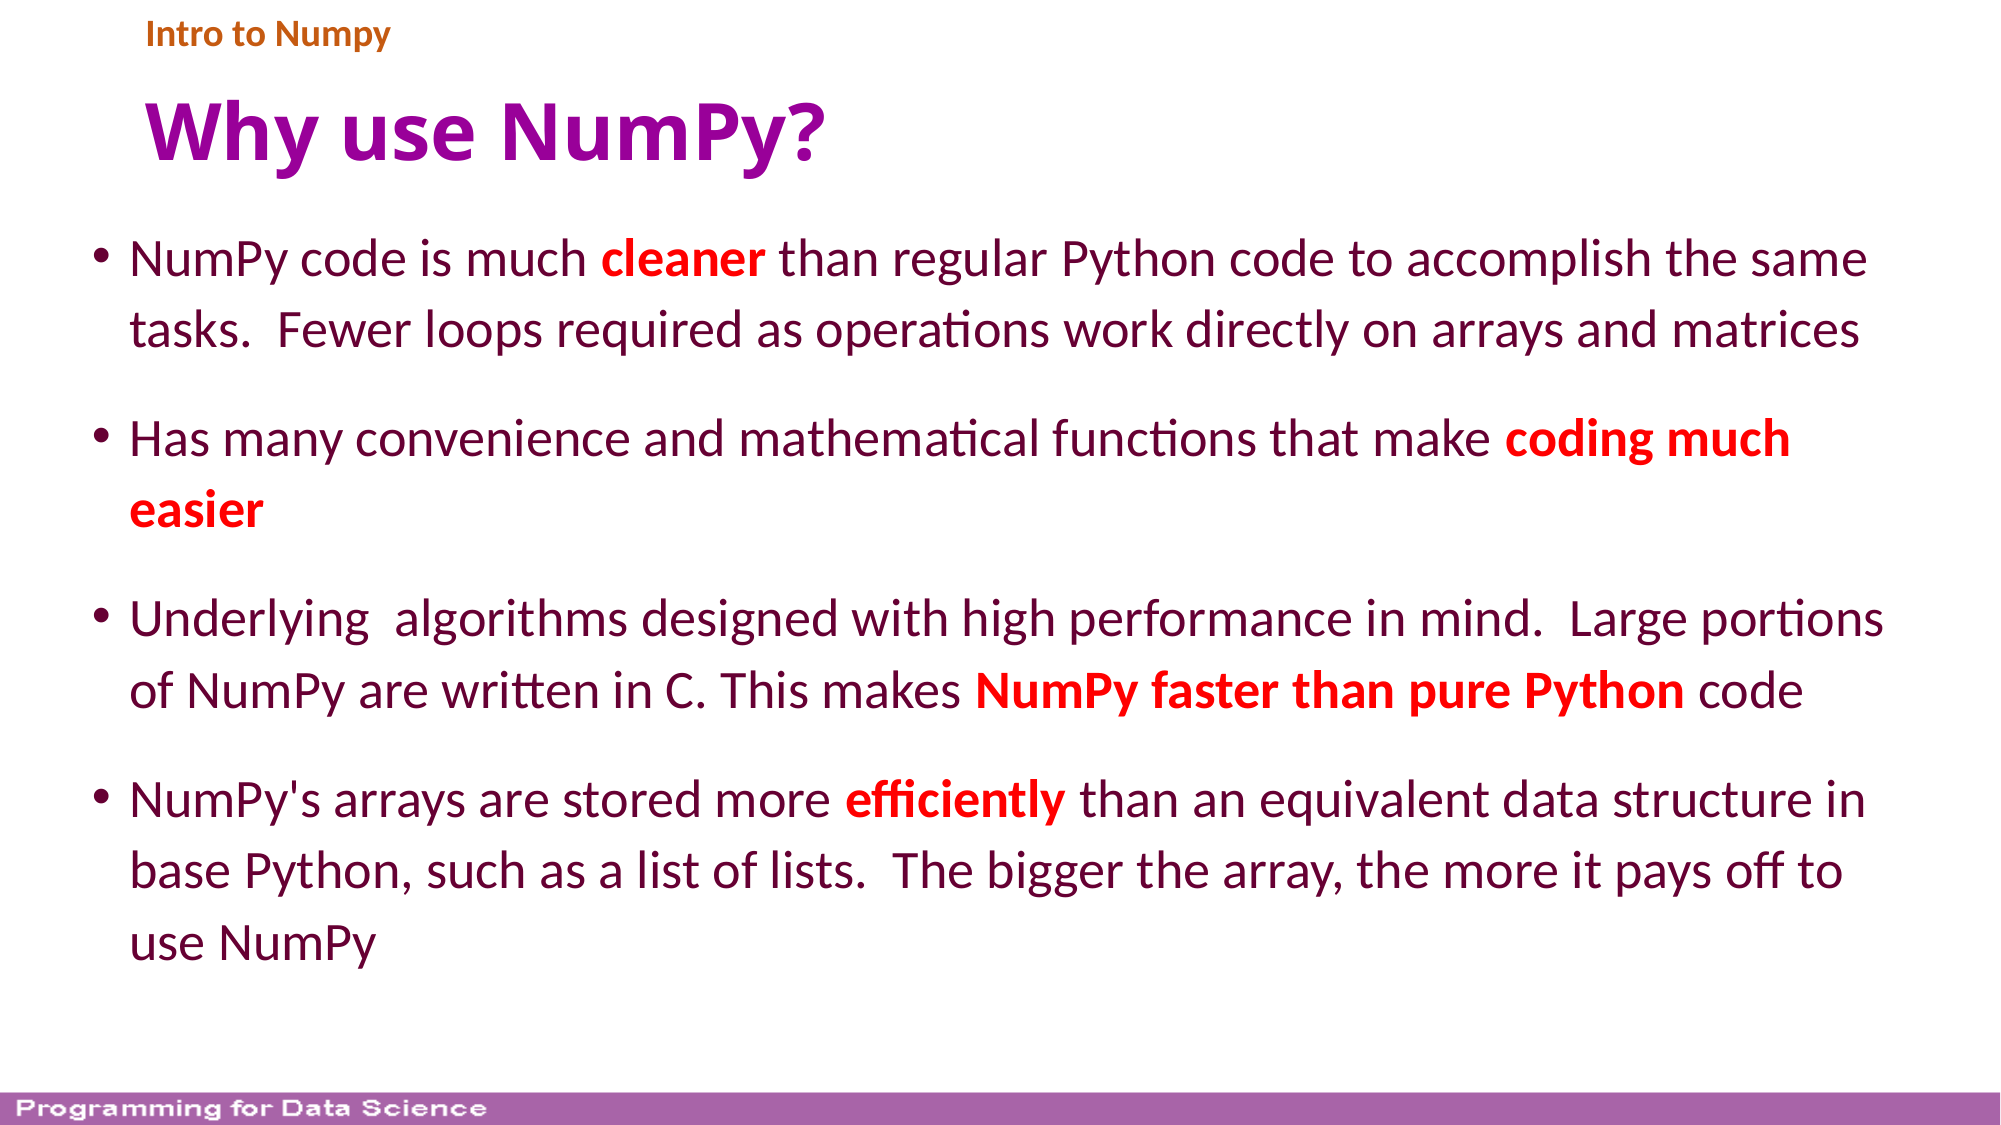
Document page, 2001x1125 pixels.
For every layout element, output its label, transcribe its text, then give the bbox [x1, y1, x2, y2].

list Intro to Numpy [130, 0, 1944, 62]
title Why use NumPy? [130, 62, 1944, 207]
picture [0, 0, 2001, 1125]
list NumPy code is much cleaner than regular Python code to accomplish the same tasks. Fewer loops required as operations work directly on arrays and matrices Has many convenience and mathematical functions that make coding much easier Underlying algorithms designed with high performance in mind. Large portions of NumPy are written in C. This makes NumPy faster than pure Python code NumPy's arrays are stored more efficiently than an equivalent data structure in base Python, such as a list of lists. The bigger the array, the more it pays off to use NumPy [76, 207, 1944, 1043]
slide_number 79 [1455, 1042, 1946, 1103]
